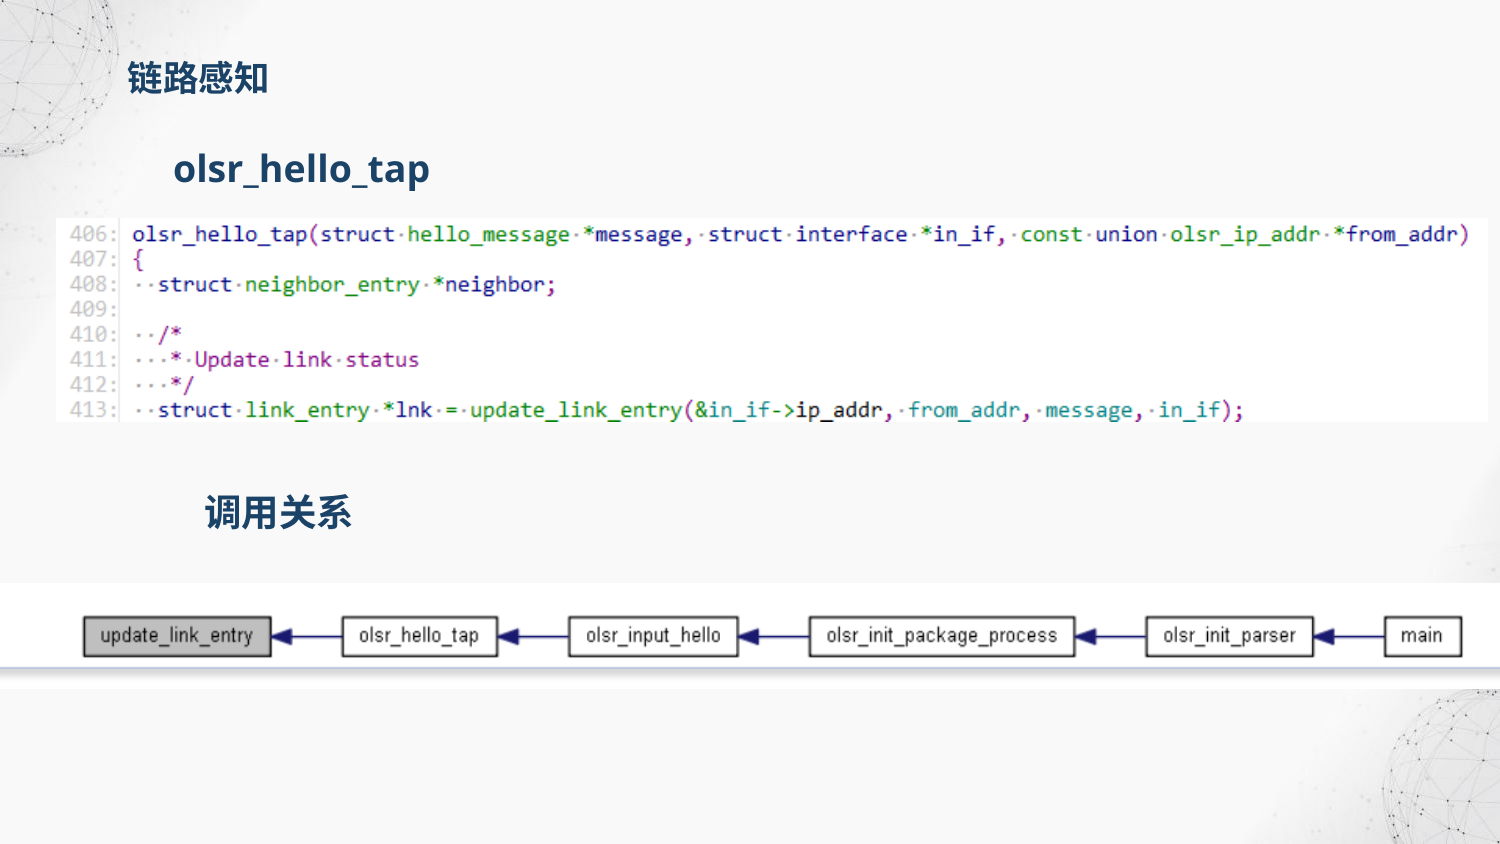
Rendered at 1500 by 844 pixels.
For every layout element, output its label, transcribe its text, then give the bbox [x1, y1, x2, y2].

picture [0, 0, 1500, 844]
text_box 调用关系 [97, 483, 461, 540]
text_box 链路感知 [116, 50, 488, 105]
text_box olsr_hello_tap [120, 139, 484, 197]
